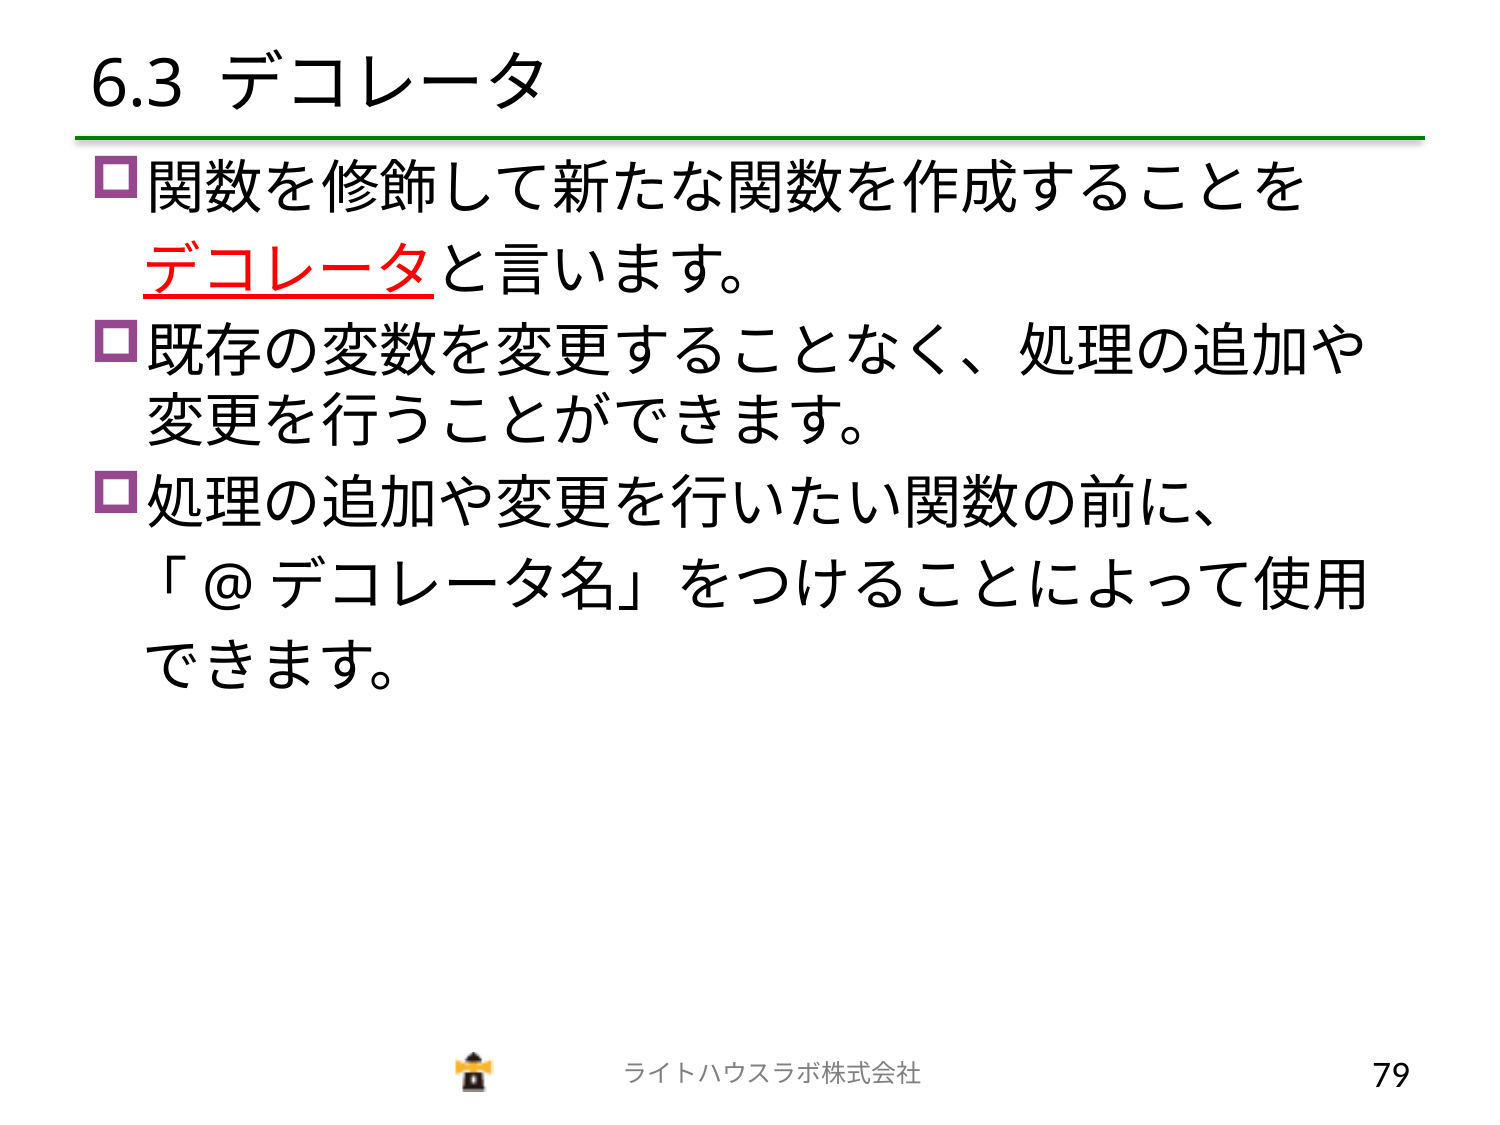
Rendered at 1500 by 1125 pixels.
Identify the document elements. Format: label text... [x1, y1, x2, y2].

list 関数を修飾して新たな関数を作成することを デコレータと言います。 既存の変数を変更することなく、処理の追加や変更を行うことができます。 処理の追加や変更を行いたい関数の前に、 「@デコレータ名」をつけることによって使用 できます。 [75, 142, 1425, 951]
title 6.3 デコレータ [75, 29, 1425, 130]
slide_number 78 [1183, 1042, 1425, 1103]
footer ライトハウスラボ株式会社 [75, 1042, 1144, 1103]
